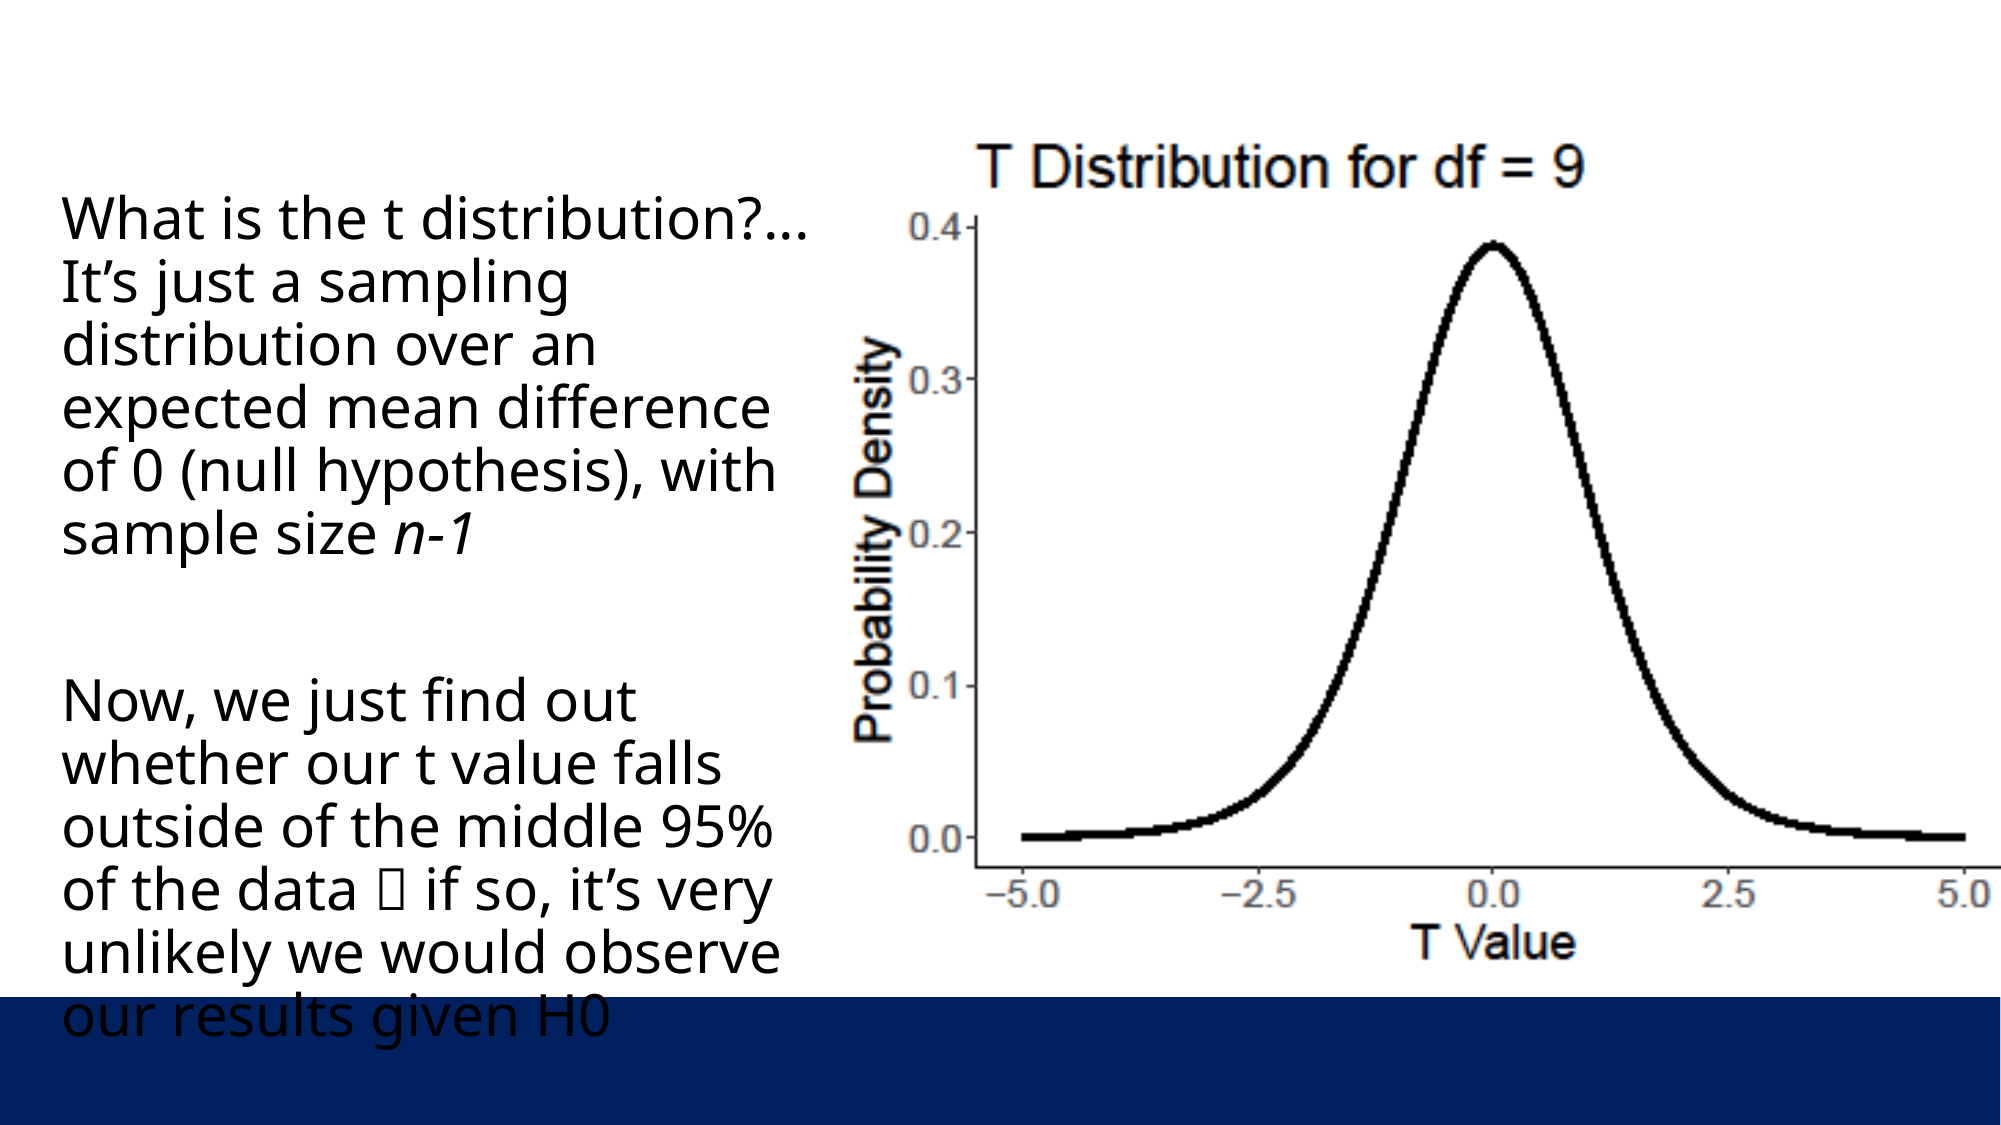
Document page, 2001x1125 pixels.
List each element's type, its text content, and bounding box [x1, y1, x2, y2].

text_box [841, 131, 2000, 985]
list What is the t distribution?... It’s just a sampling distribution over an expected mean difference of 0 (null hypothesis), with sample size n-1 Now, we just find out whether our t value falls outside of the middle 95% of the data  if so, it’s very unlikely we would observe our results given H0 [46, 181, 833, 953]
